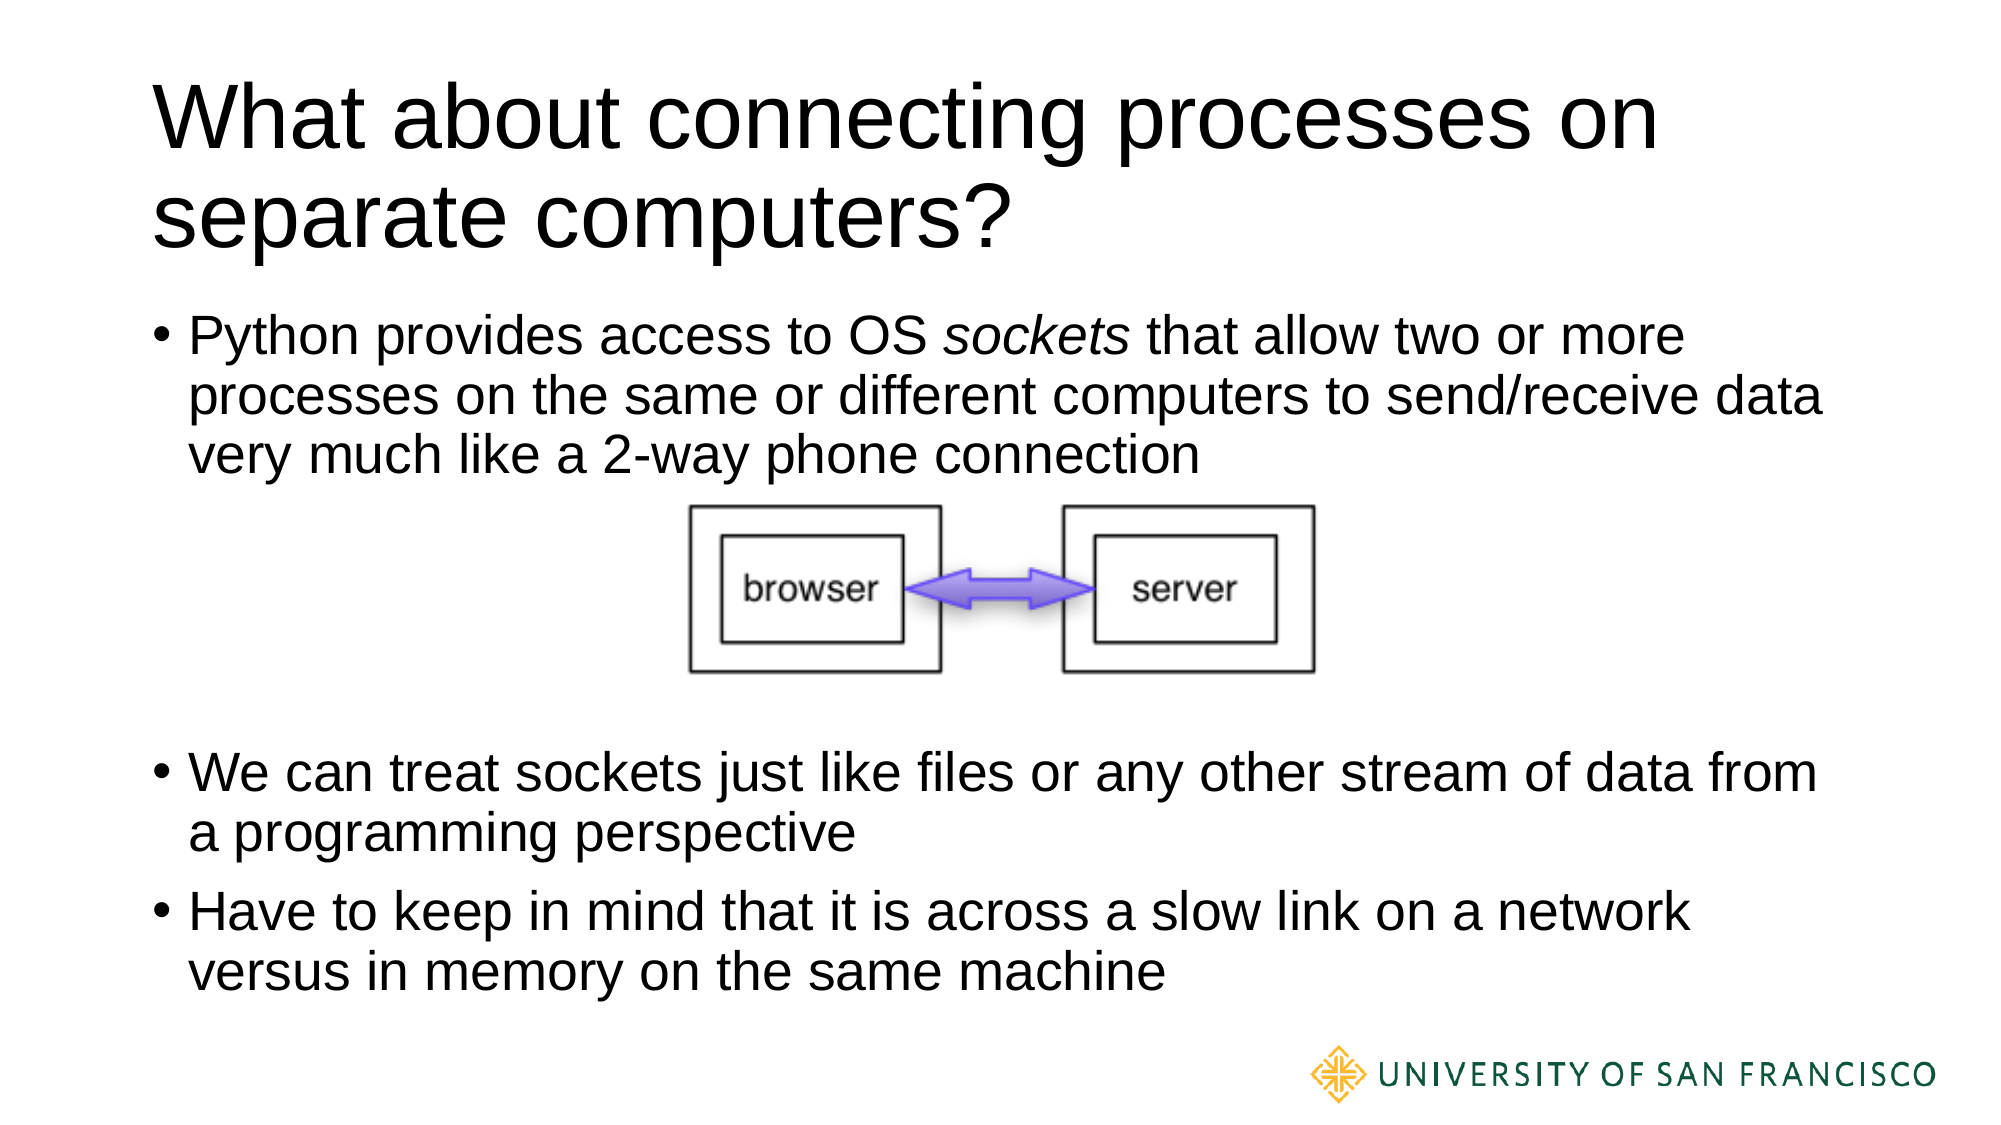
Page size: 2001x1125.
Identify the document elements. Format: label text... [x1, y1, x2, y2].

title What about connecting processes on separate computers? [137, 59, 1863, 278]
list Python provides access to OS sockets that allow two or more processes on the same or different computers to send/receive data very much like a 2-way phone connection We can treat sockets just like files or any other stream of data from a programming perspective Have to keep in mind that it is across a slow link on a network versus in memory on the same machine [137, 299, 1863, 1014]
picture [680, 497, 1320, 679]
